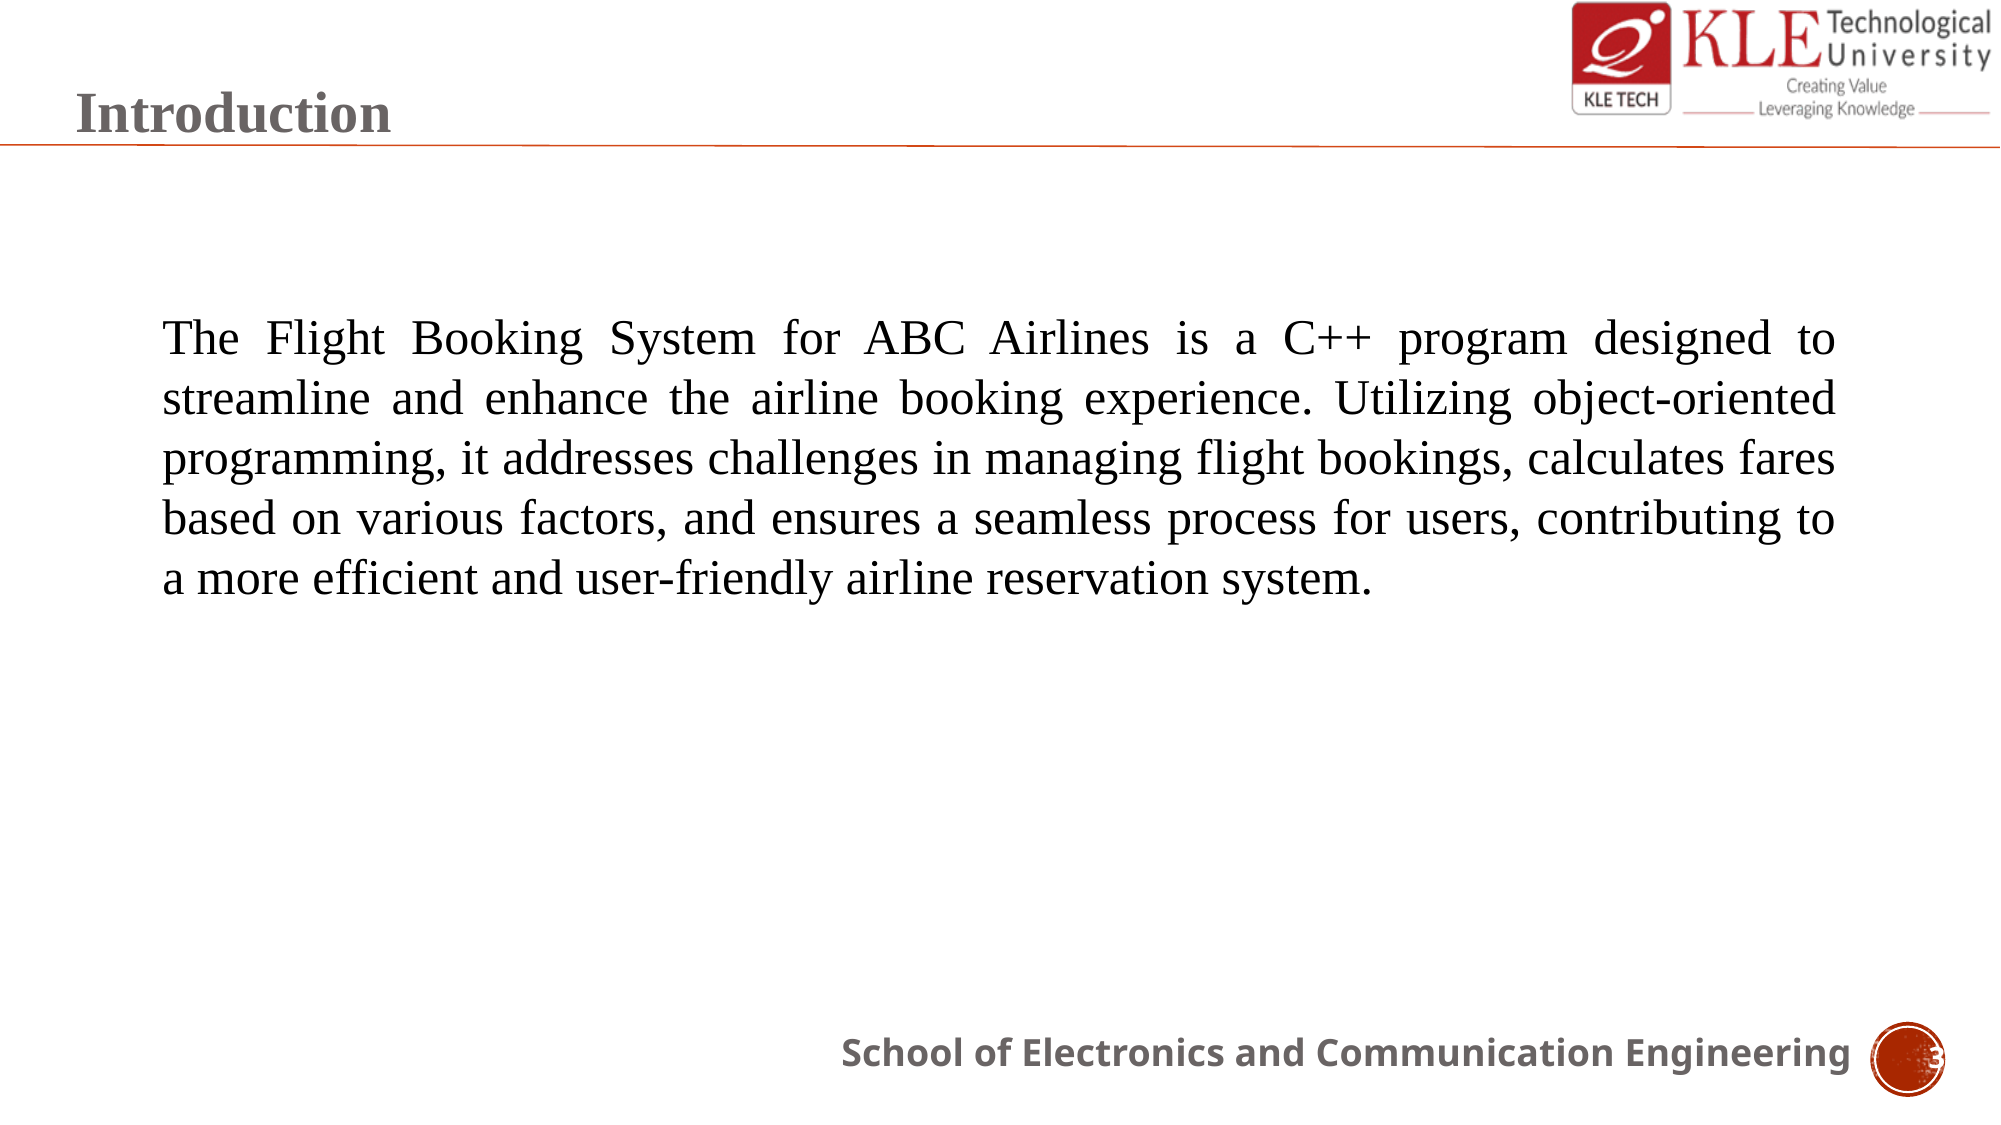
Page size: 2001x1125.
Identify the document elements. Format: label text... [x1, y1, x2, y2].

picture [1917, 1023, 1929, 1028]
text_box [0, 144, 2000, 148]
text_box The Flight Booking System for ABC Airlines is a C++ program designed to streamline and enhance the airline booking experience. Utilizing object-oriented programming, it addresses challenges in managing flight bookings, calculates fares based on various factors, and ensures a seamless process for users, contributing to a more efficient and user-friendly airline reservation system. [147, 296, 1853, 612]
picture [1566, 0, 2000, 121]
picture [1884, 1089, 1931, 1097]
slide_number 3 [1855, 1028, 1961, 1089]
text_box School of Electronics and Communication Engineering [758, 987, 1917, 1082]
text_box Introduction [59, 66, 784, 142]
